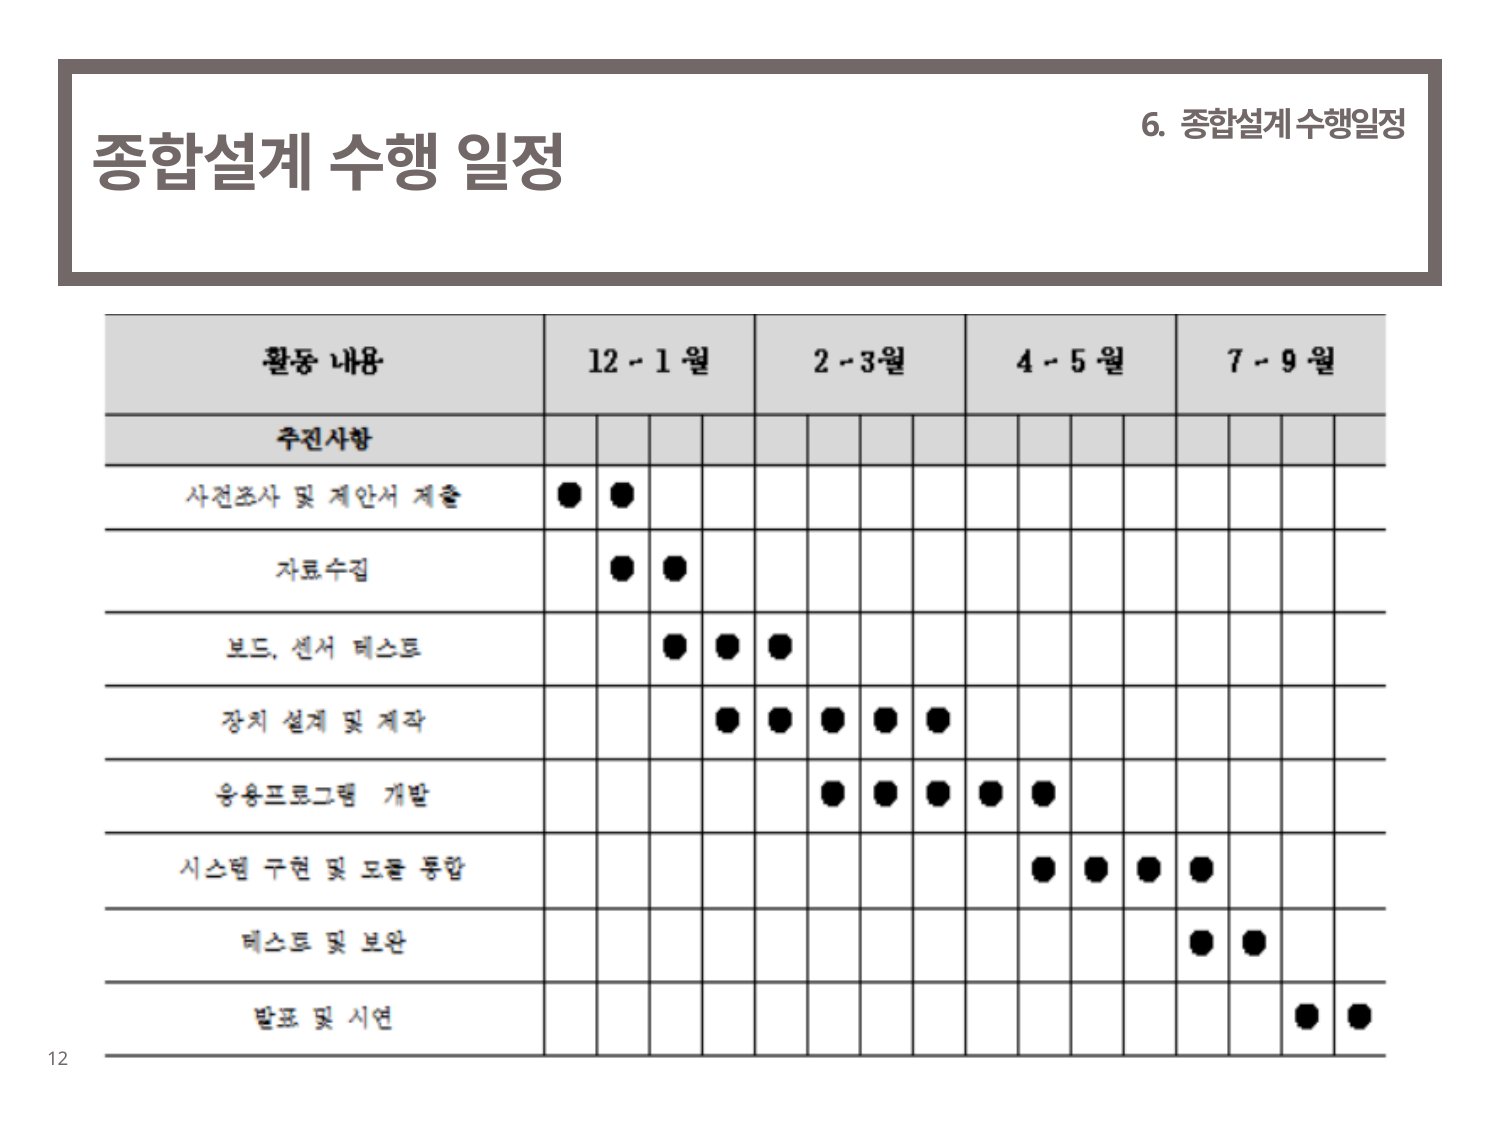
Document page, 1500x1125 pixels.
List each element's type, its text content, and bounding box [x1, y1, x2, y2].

picture [102, 314, 1434, 1069]
text_box 6. 종합설계 수행일정 [1057, 19, 1424, 197]
text_box [63, 64, 1437, 281]
